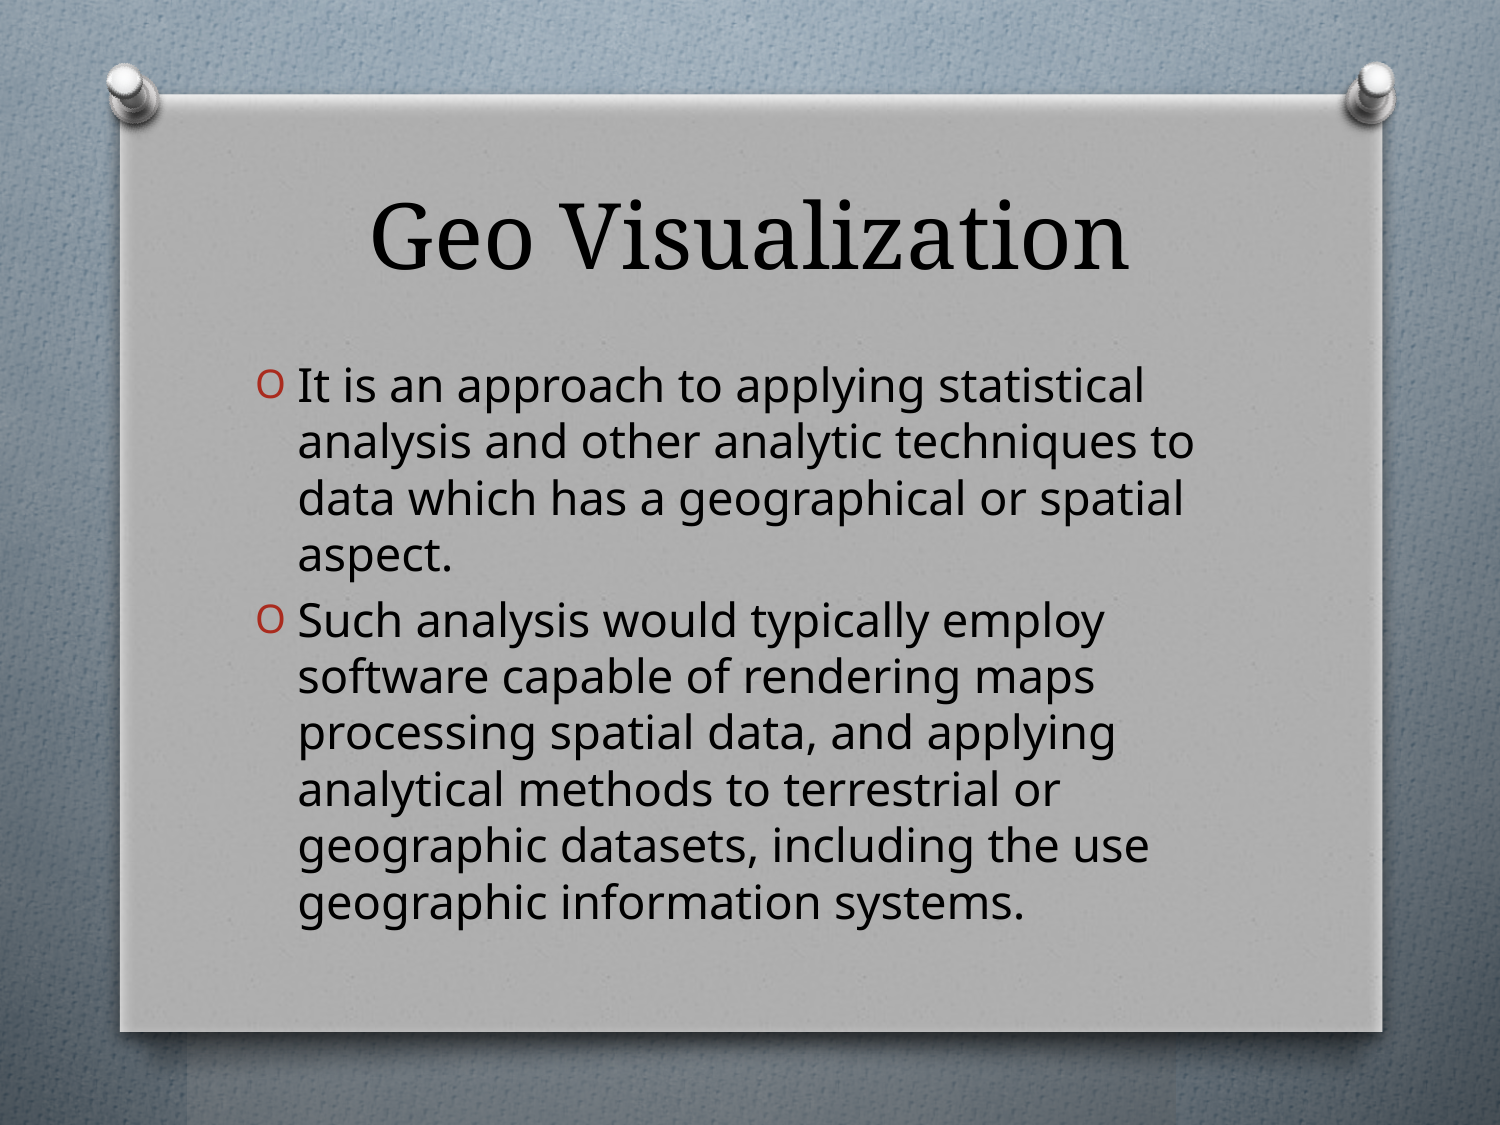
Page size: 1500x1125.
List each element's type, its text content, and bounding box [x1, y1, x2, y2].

list It is an approach to applying statistical analysis and other analytic techniques to data which has a geographical or spatial aspect. Such analysis would typically employ software capable of rendering maps processing spatial data, and applying analytical methods to terrestrial or geographic datasets, including the use geographic information systems. [240, 347, 1257, 939]
title Geo Visualization [179, 134, 1323, 332]
picture [1317, 35, 1439, 156]
picture [75, 29, 198, 153]
